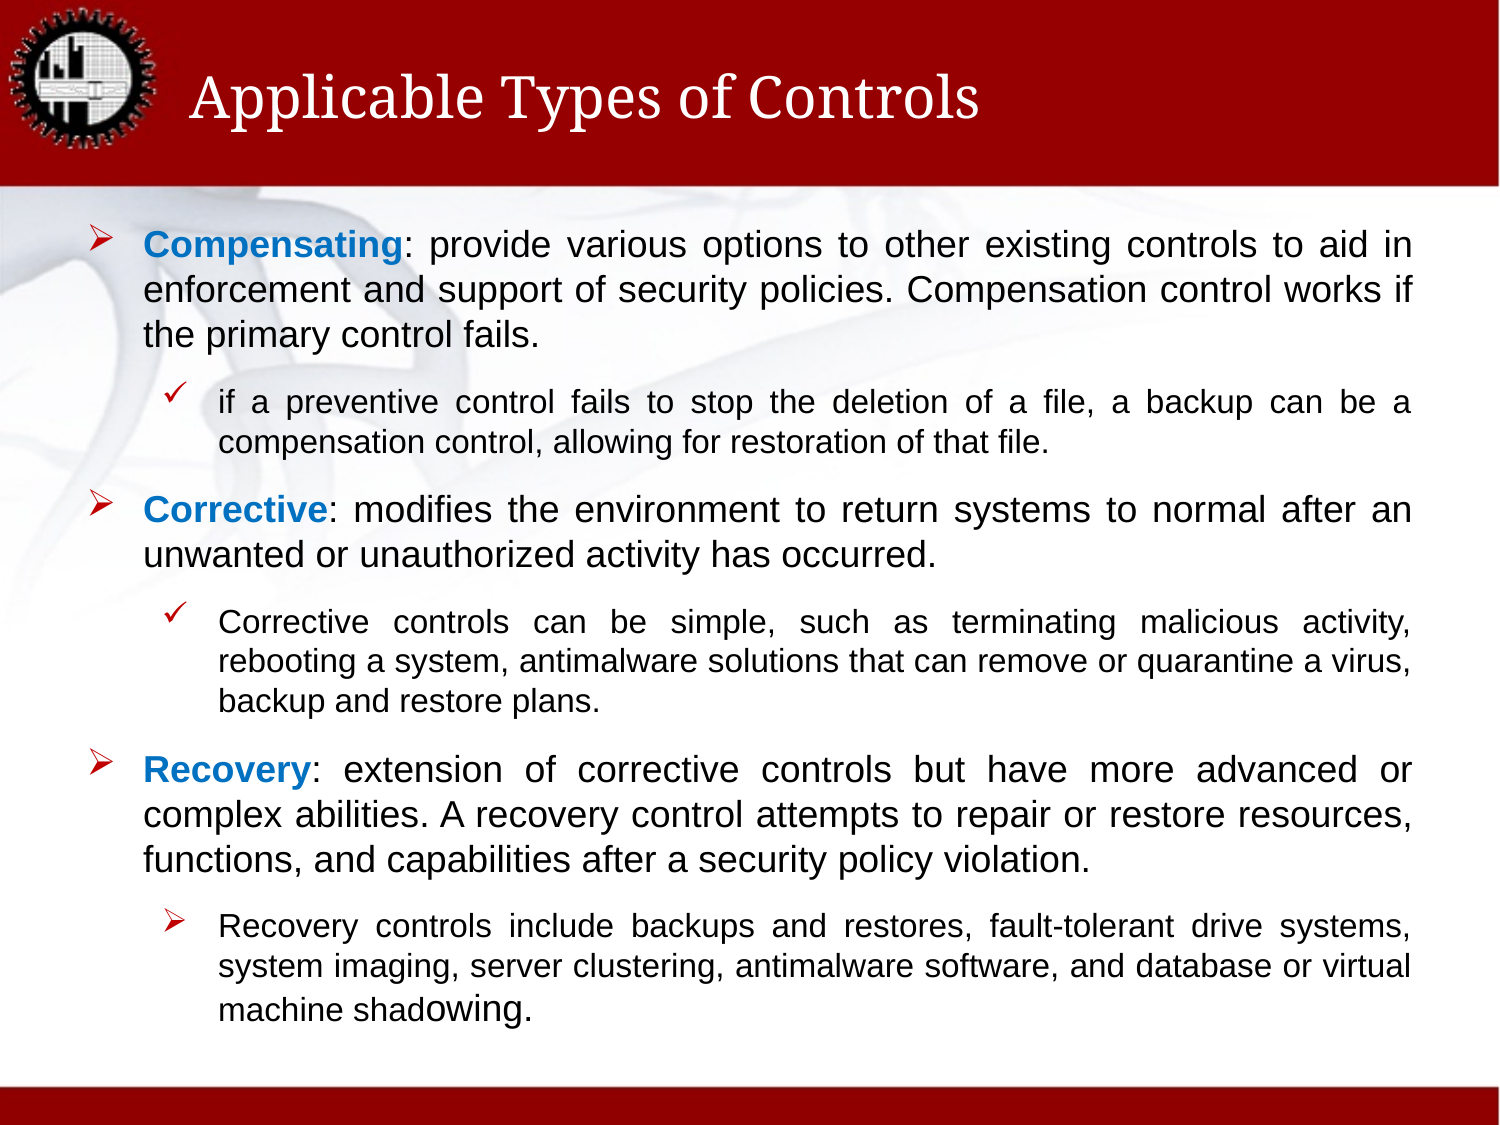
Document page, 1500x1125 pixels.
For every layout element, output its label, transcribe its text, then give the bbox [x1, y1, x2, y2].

title Applicable Types of Controls [174, 50, 1450, 138]
text_box Compensating: provide various options to other existing controls to aid in enforcement and support of security policies. Compensation control works if the primary control fails. if a preventive control fails to stop the deletion of a file, a backup can be a compensation control, allowing for restoration of that file. Corrective: modifies the environment to return systems to normal after an unwanted or unauthorized activity has occurred. Corrective controls can be simple, such as terminating malicious activity, rebooting a system, antimalware solutions that can remove or quarantine a virus, backup and restore plans. Recovery: extension of corrective controls but have more advanced or complex abilities. A recovery control attempts to repair or restore resources, functions, and capabilities after a security policy violation. Recovery controls include backups and restores, fault-tolerant drive systems, system imaging, server clustering, antimalware software, and database or virtual machine shadowing. [71, 212, 1428, 1037]
picture [0, 0, 1500, 1125]
